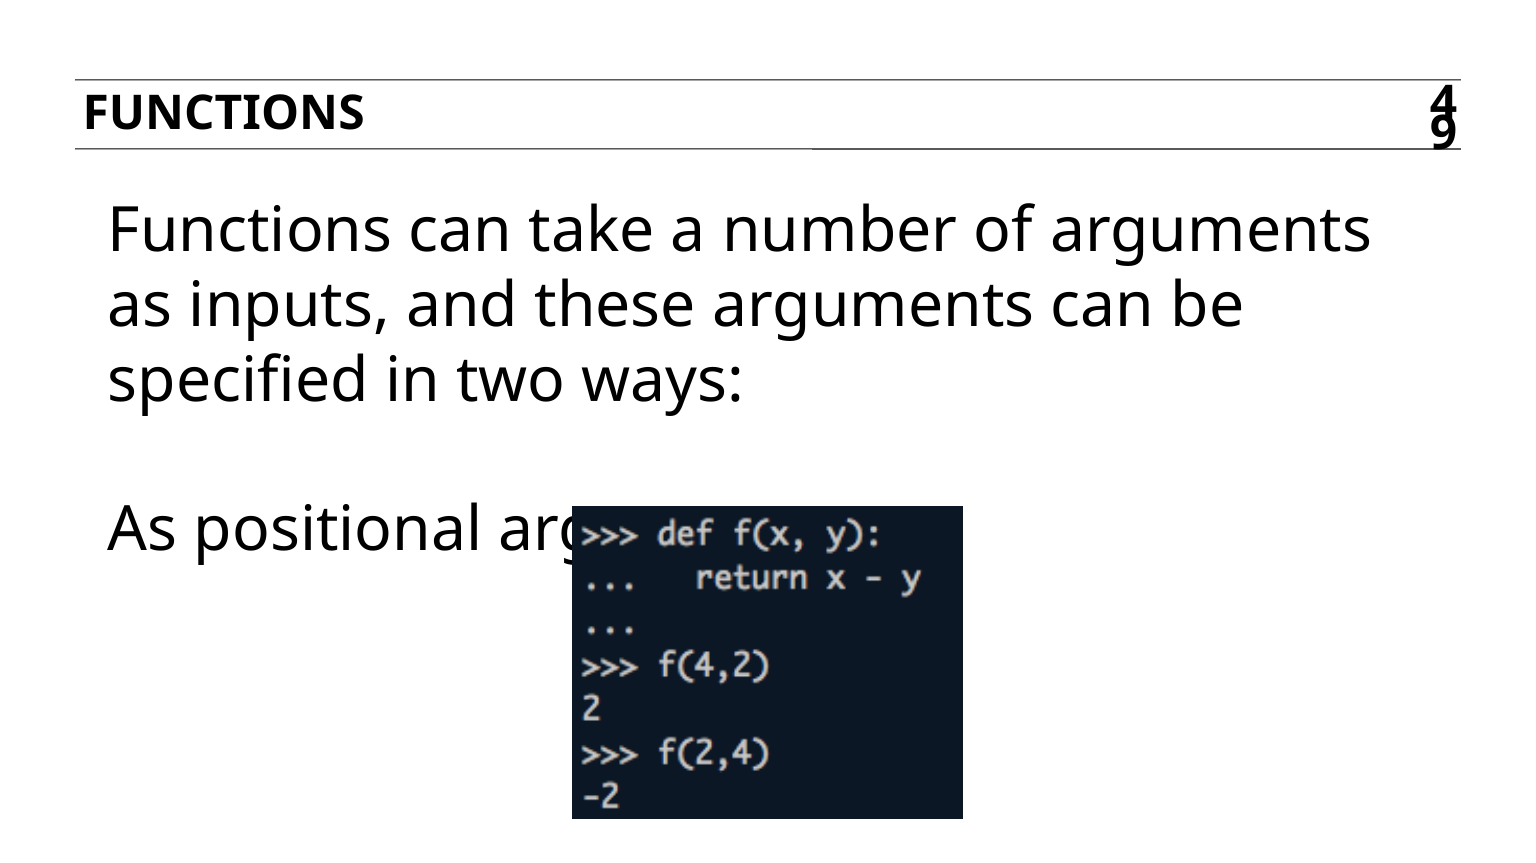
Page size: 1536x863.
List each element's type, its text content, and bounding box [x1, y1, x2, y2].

list functions [67, 81, 1118, 132]
text_box Functions can take a number of arguments as inputs, and these arguments can be specified in two ways: As positional arguments: [92, 181, 1468, 571]
slide_number 49 [1419, 86, 1461, 138]
picture [572, 505, 963, 819]
